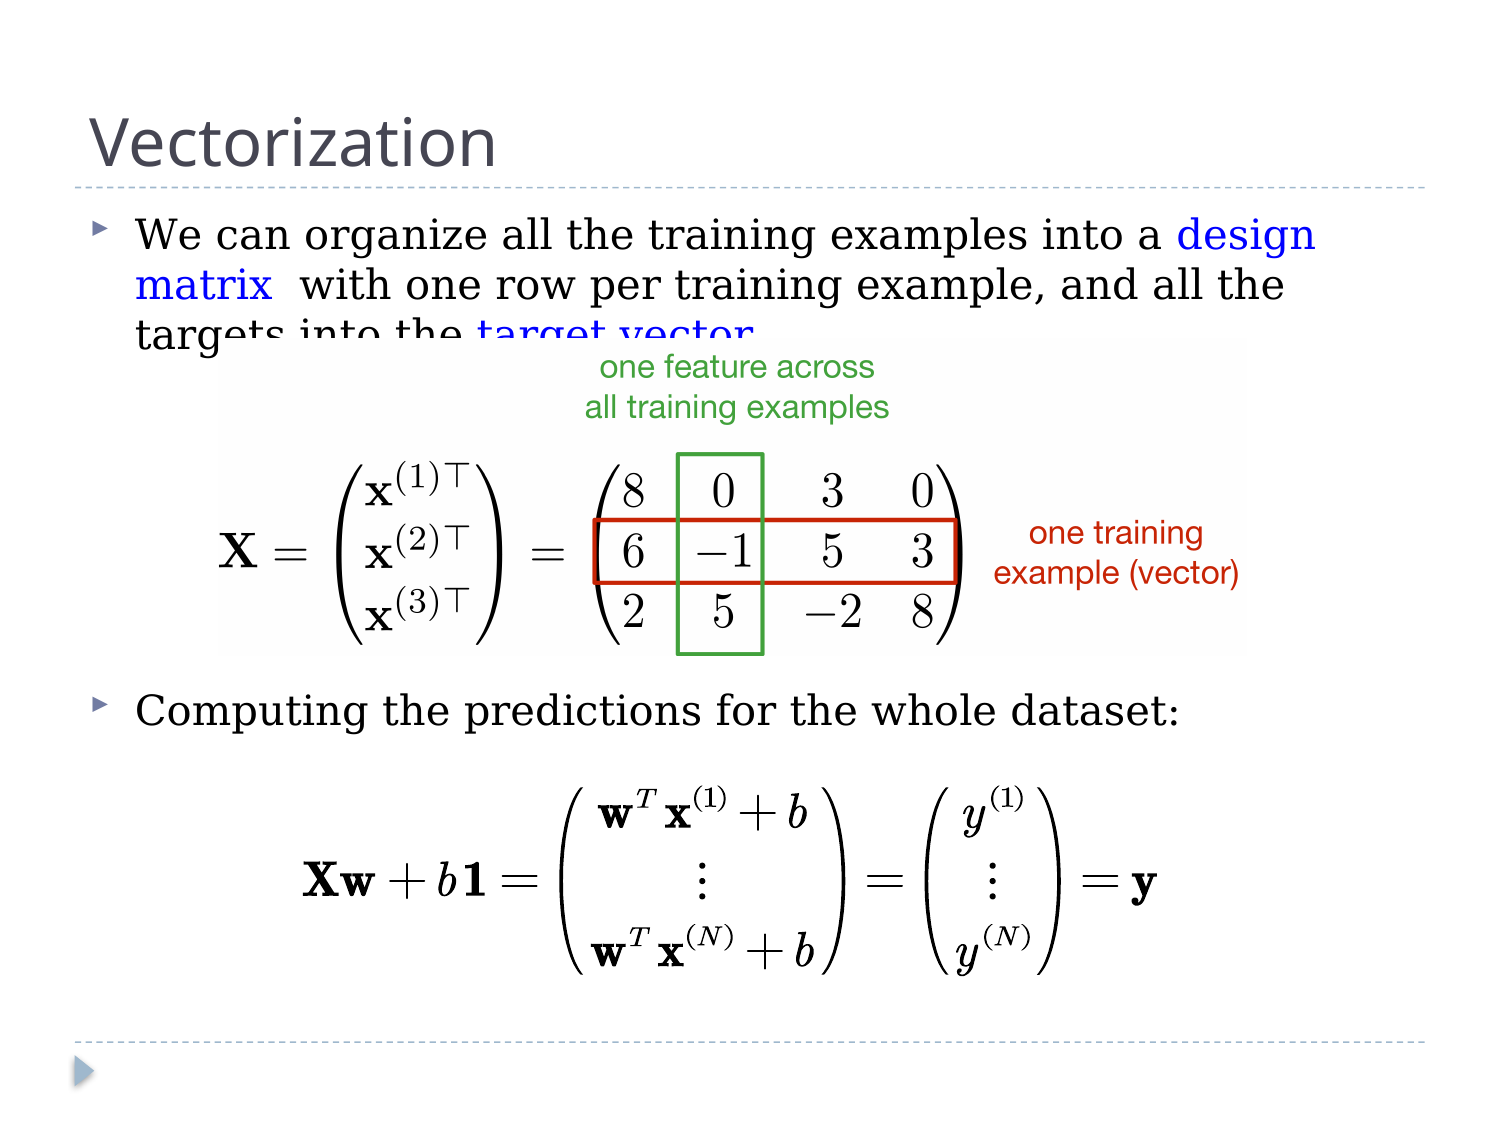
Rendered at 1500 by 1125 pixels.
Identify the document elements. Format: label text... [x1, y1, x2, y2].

picture [218, 337, 1247, 656]
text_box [297, 774, 1167, 992]
title Vectorization [75, 24, 1425, 188]
